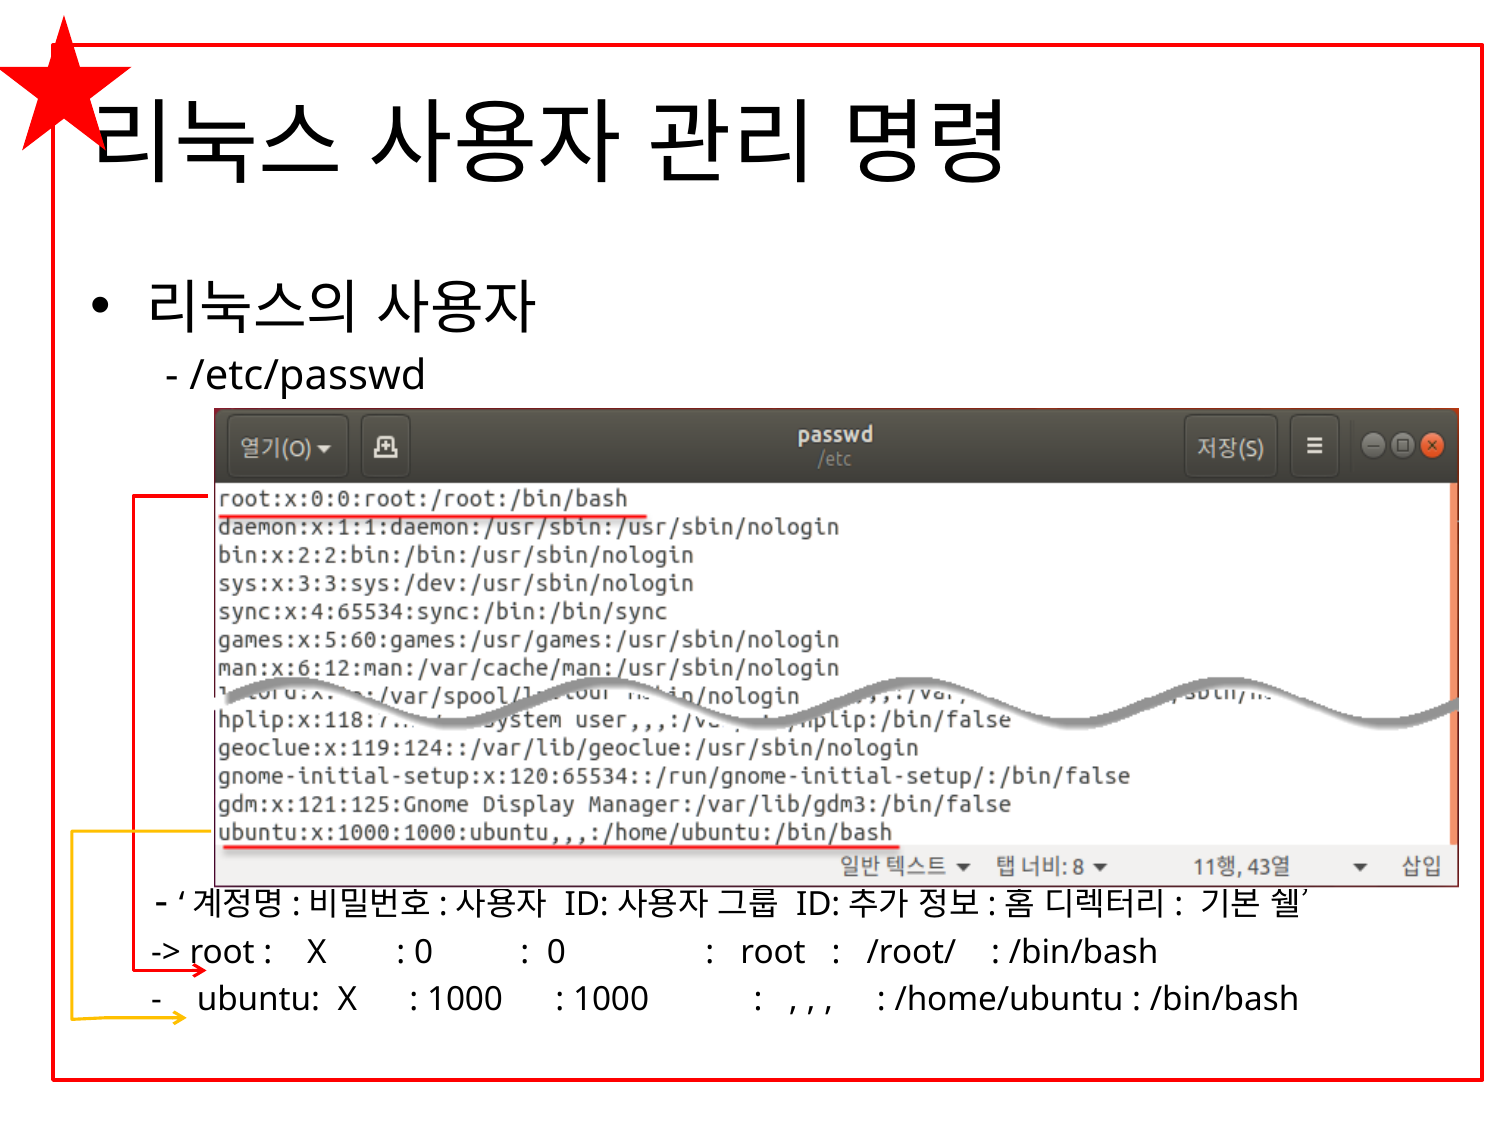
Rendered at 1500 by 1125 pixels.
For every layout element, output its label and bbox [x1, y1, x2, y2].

text_box [0, 12, 134, 153]
picture [214, 408, 1459, 889]
text_box [51, 43, 1484, 1082]
